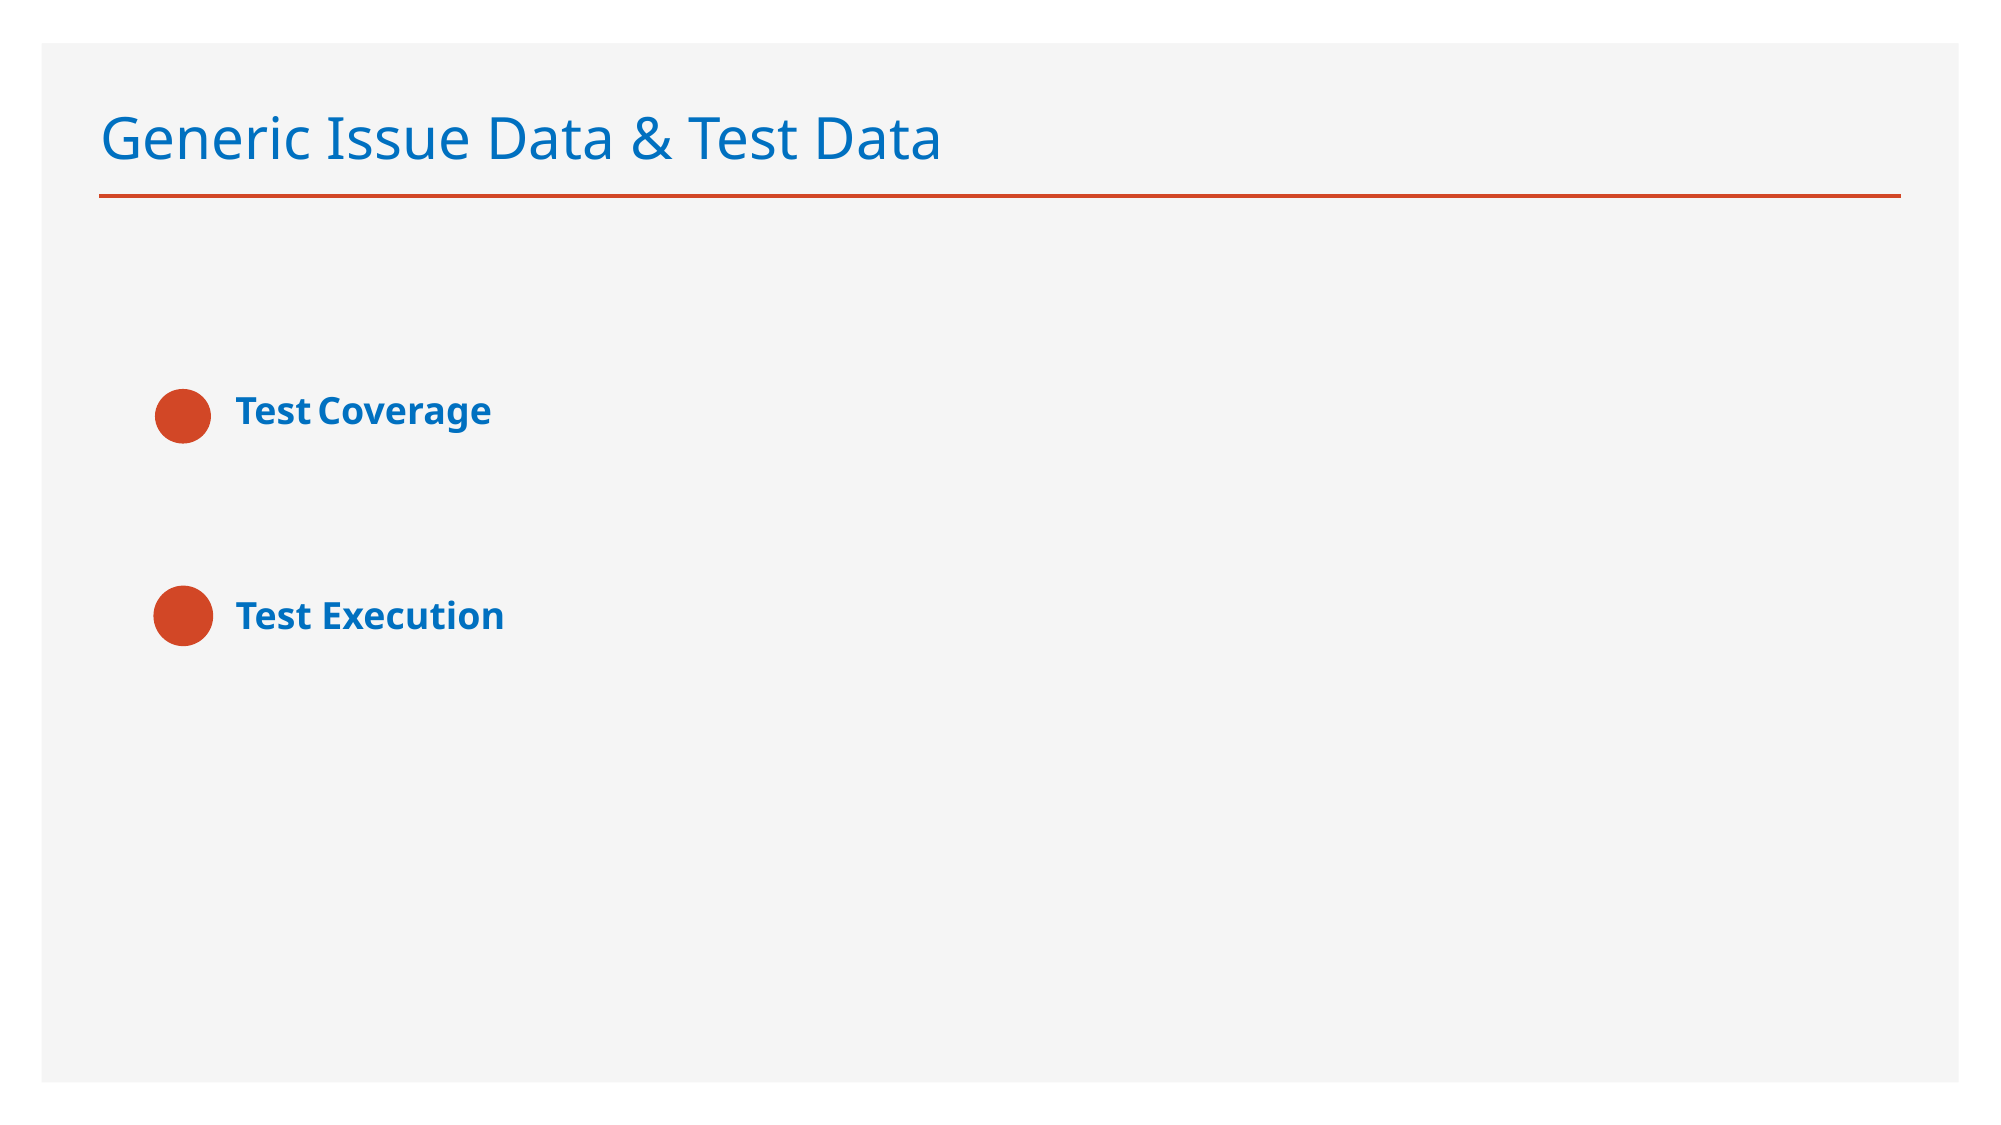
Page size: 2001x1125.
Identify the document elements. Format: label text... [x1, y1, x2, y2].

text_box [145, 388, 222, 444]
title Generic Issue Data & Test Data [85, 73, 1214, 179]
text_box Test Coverage [220, 379, 1832, 543]
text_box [142, 585, 225, 647]
text_box Test Execution [220, 592, 1887, 810]
